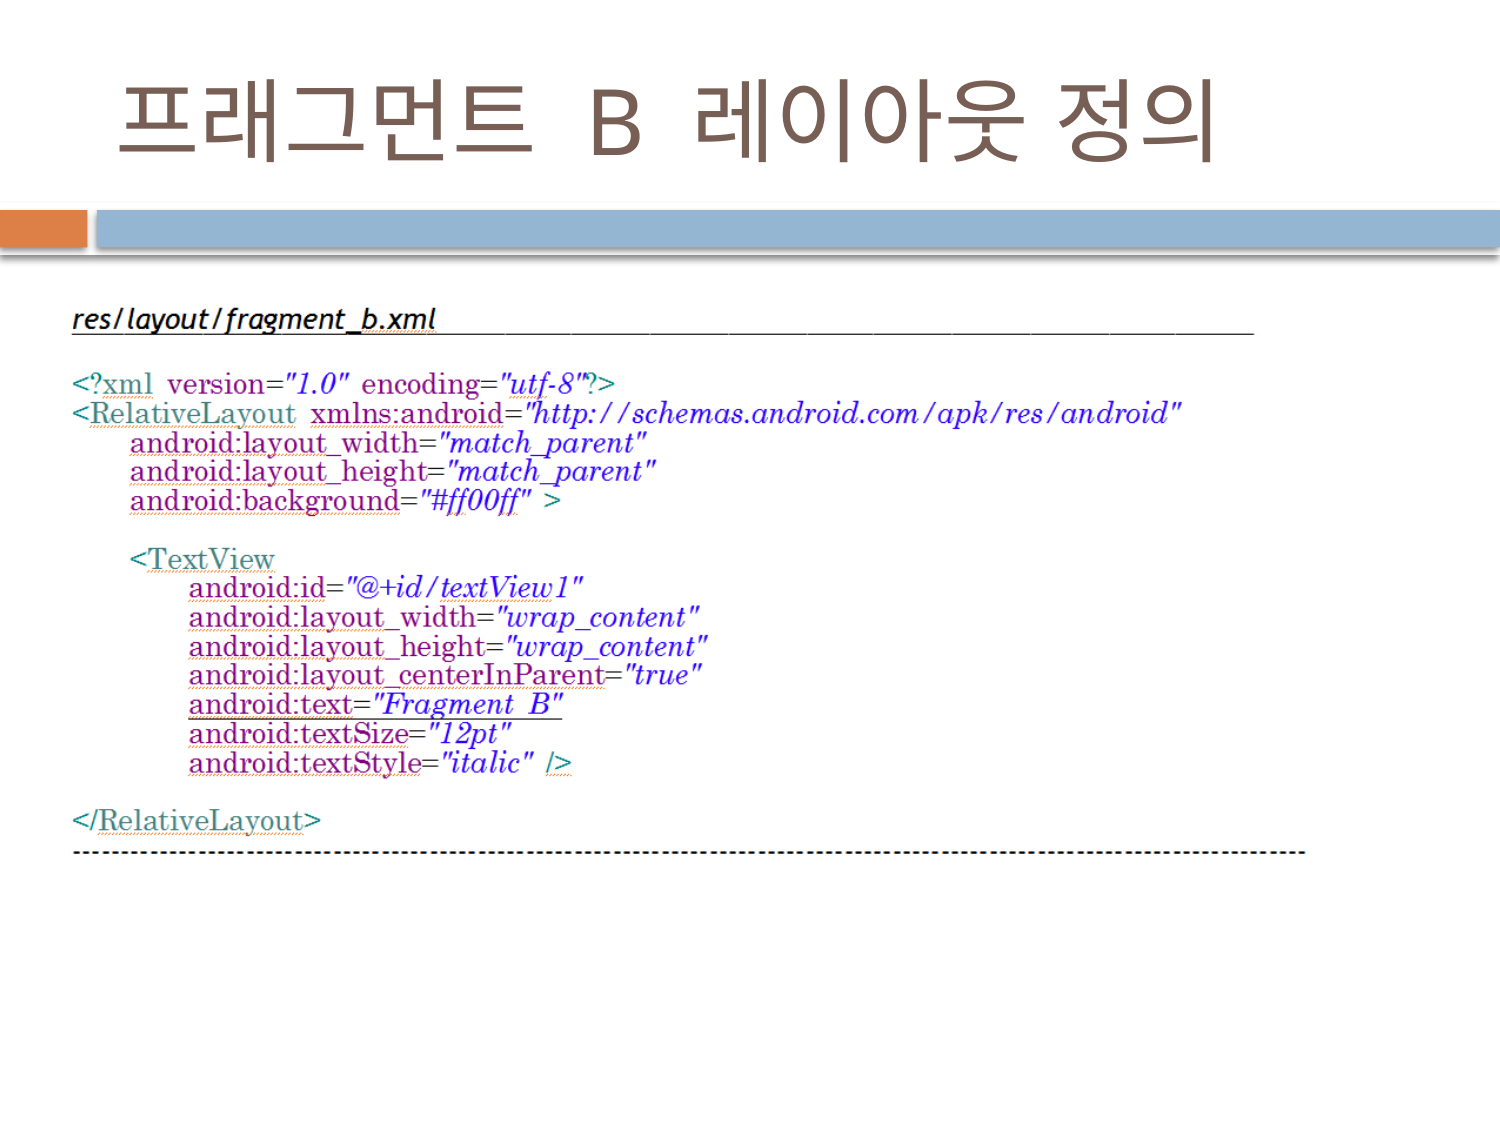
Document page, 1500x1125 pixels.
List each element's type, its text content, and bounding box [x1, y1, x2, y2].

picture [52, 302, 1323, 868]
title 프래그먼트 B 레이아웃 정의 [100, 37, 1438, 200]
